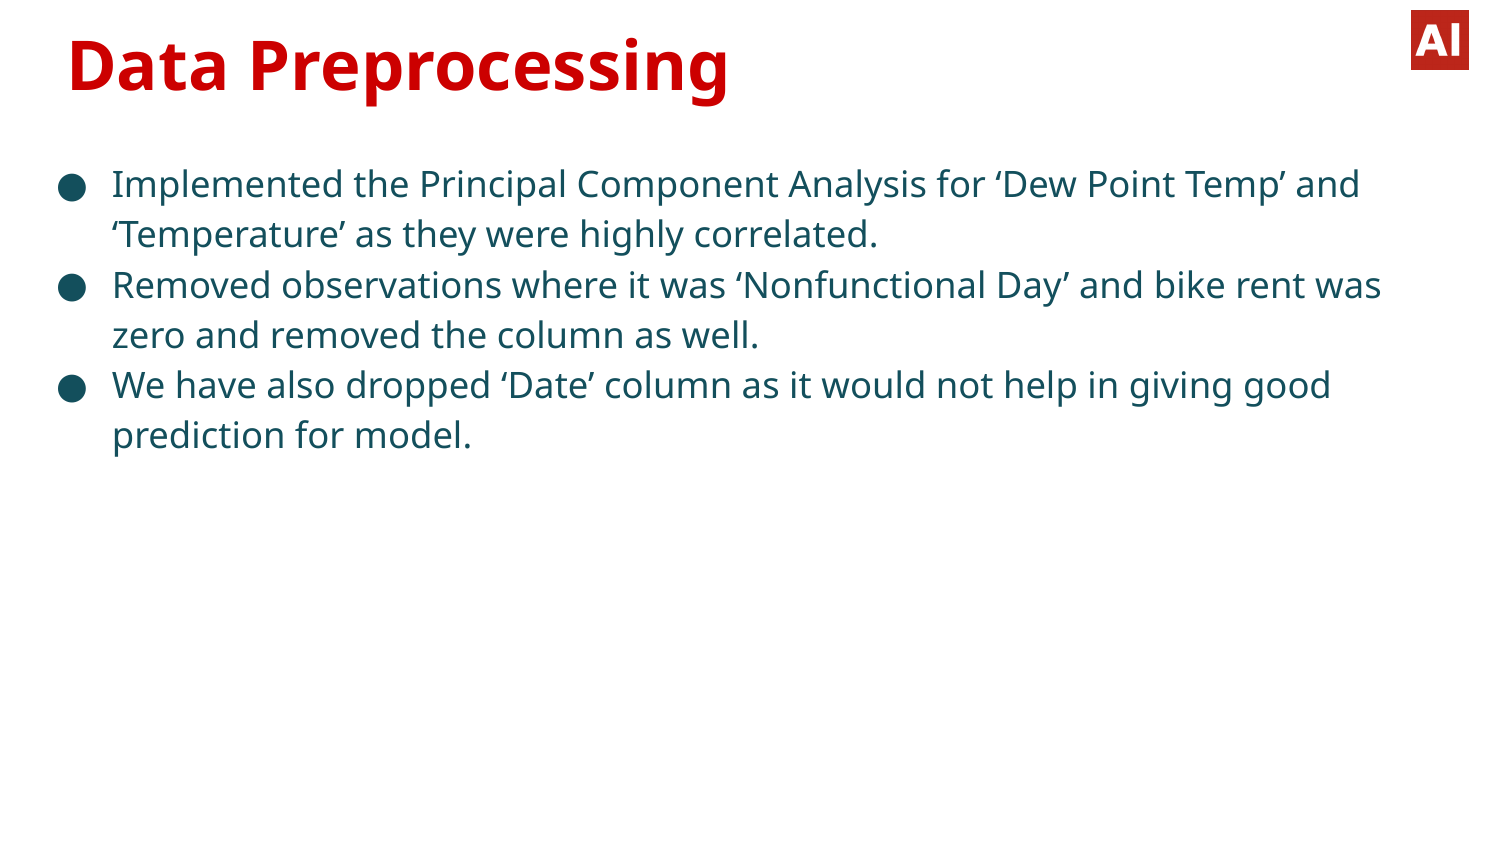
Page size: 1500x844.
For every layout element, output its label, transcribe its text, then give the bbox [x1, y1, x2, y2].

list Implemented the Principal Component Analysis for ‘Dew Point Temp’ and ‘Temperature’ as they were highly correlated. Removed observations where it was ‘Nonfunctional Day’ and bike rent was zero and removed the column as well. We have also dropped ‘Date’ column as it would not help in giving good prediction for model. [21, 139, 1420, 783]
title Data Preprocessing [51, 25, 1449, 120]
picture [1411, 10, 1469, 70]
